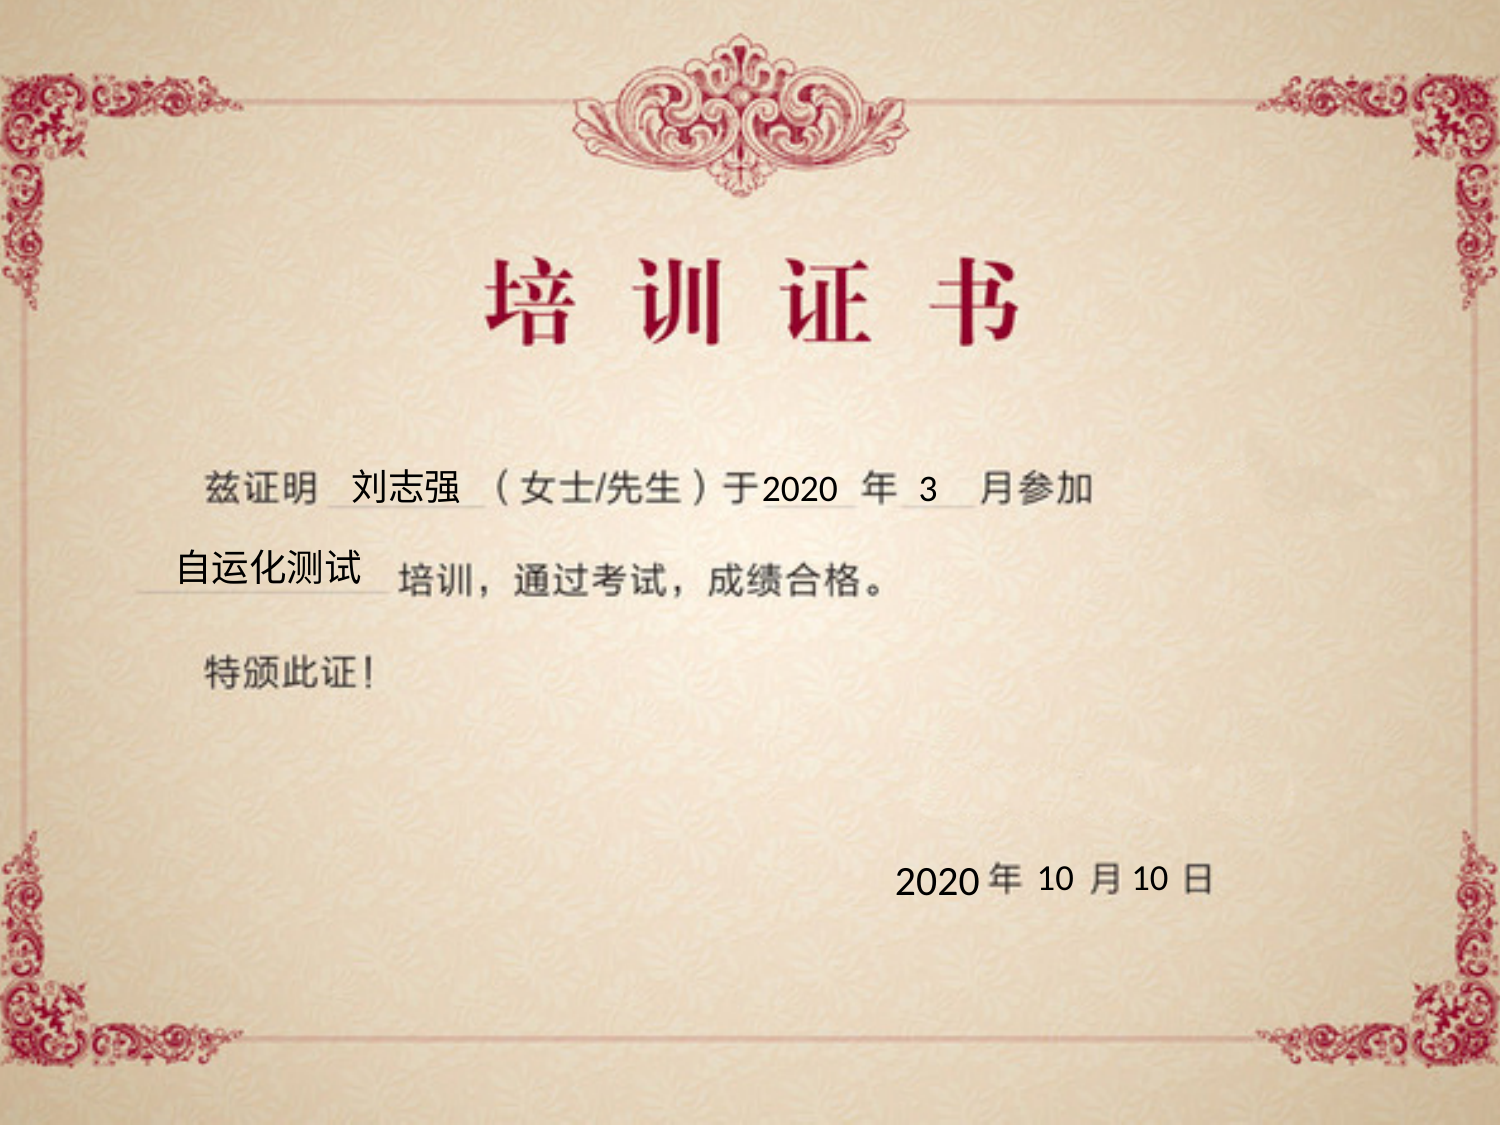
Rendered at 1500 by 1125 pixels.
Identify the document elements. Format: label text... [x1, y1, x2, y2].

list 10 [1116, 846, 1223, 906]
list 10 [1021, 846, 1116, 906]
list 自运化测试 [159, 536, 396, 598]
list 3 [903, 456, 975, 504]
list 2020 [746, 456, 877, 504]
list 2020 [879, 846, 998, 906]
list 刘志强 [336, 456, 491, 516]
picture [0, 0, 1500, 1125]
